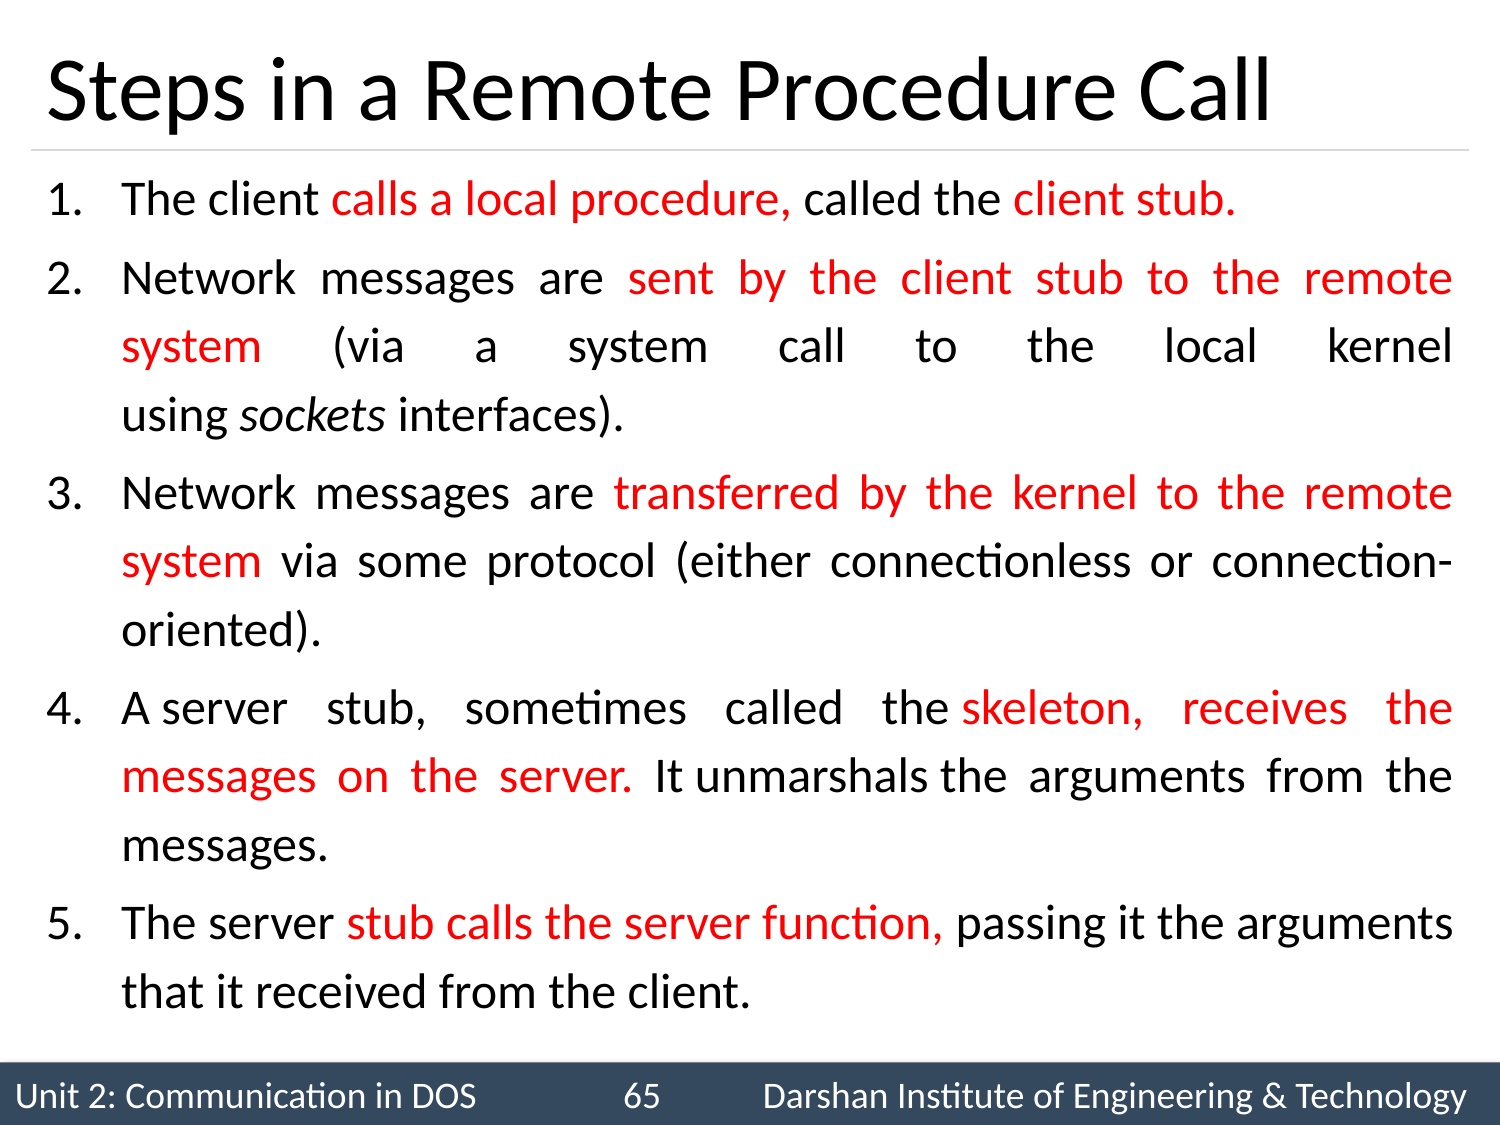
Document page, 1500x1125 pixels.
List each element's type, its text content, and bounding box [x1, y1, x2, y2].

list The client calls a local procedure, called the client stub. Network messages are sent by the client stub to the remote system (via a system call to the local kernel using sockets interfaces). Network messages are transferred by the kernel to the remote system via some protocol (either connectionless or connection-oriented). A server stub, sometimes called the skeleton, receives the messages on the server. It unmarshals the arguments from the messages. The server stub calls the server function, passing it the arguments that it received from the client. [31, 149, 1469, 1063]
title Steps in a Remote Procedure Call [31, 17, 1469, 149]
